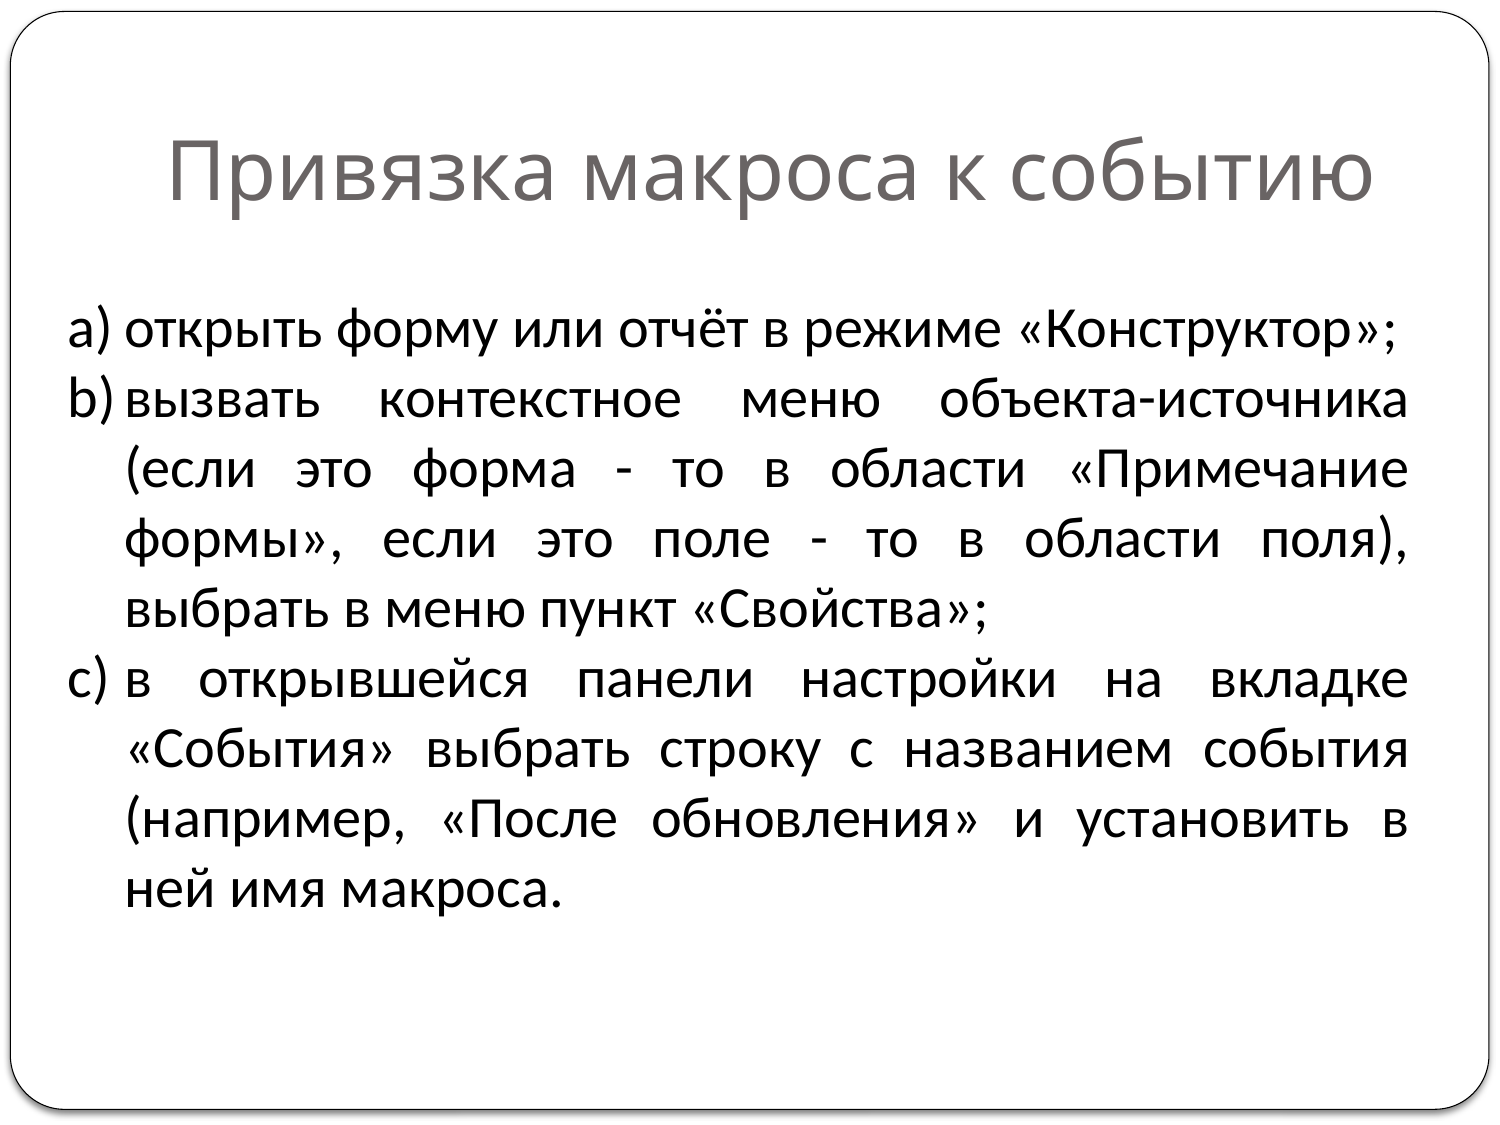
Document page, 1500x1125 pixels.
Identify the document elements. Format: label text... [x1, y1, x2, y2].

text_box открыть форму или отчёт в режиме «Конструктор»; вызвать контекстное меню объекта-источника (если это форма - то в области «Примечание формы», если это поле - то в области поля), выбрать в меню пункт «Свойства»; в открывшейся панели настройки на вкладке «События» выбрать строку с названием события (например, «После обновления» и установить в ней имя макроса. [53, 282, 1425, 927]
title Привязка макроса к событию [149, 44, 1426, 233]
